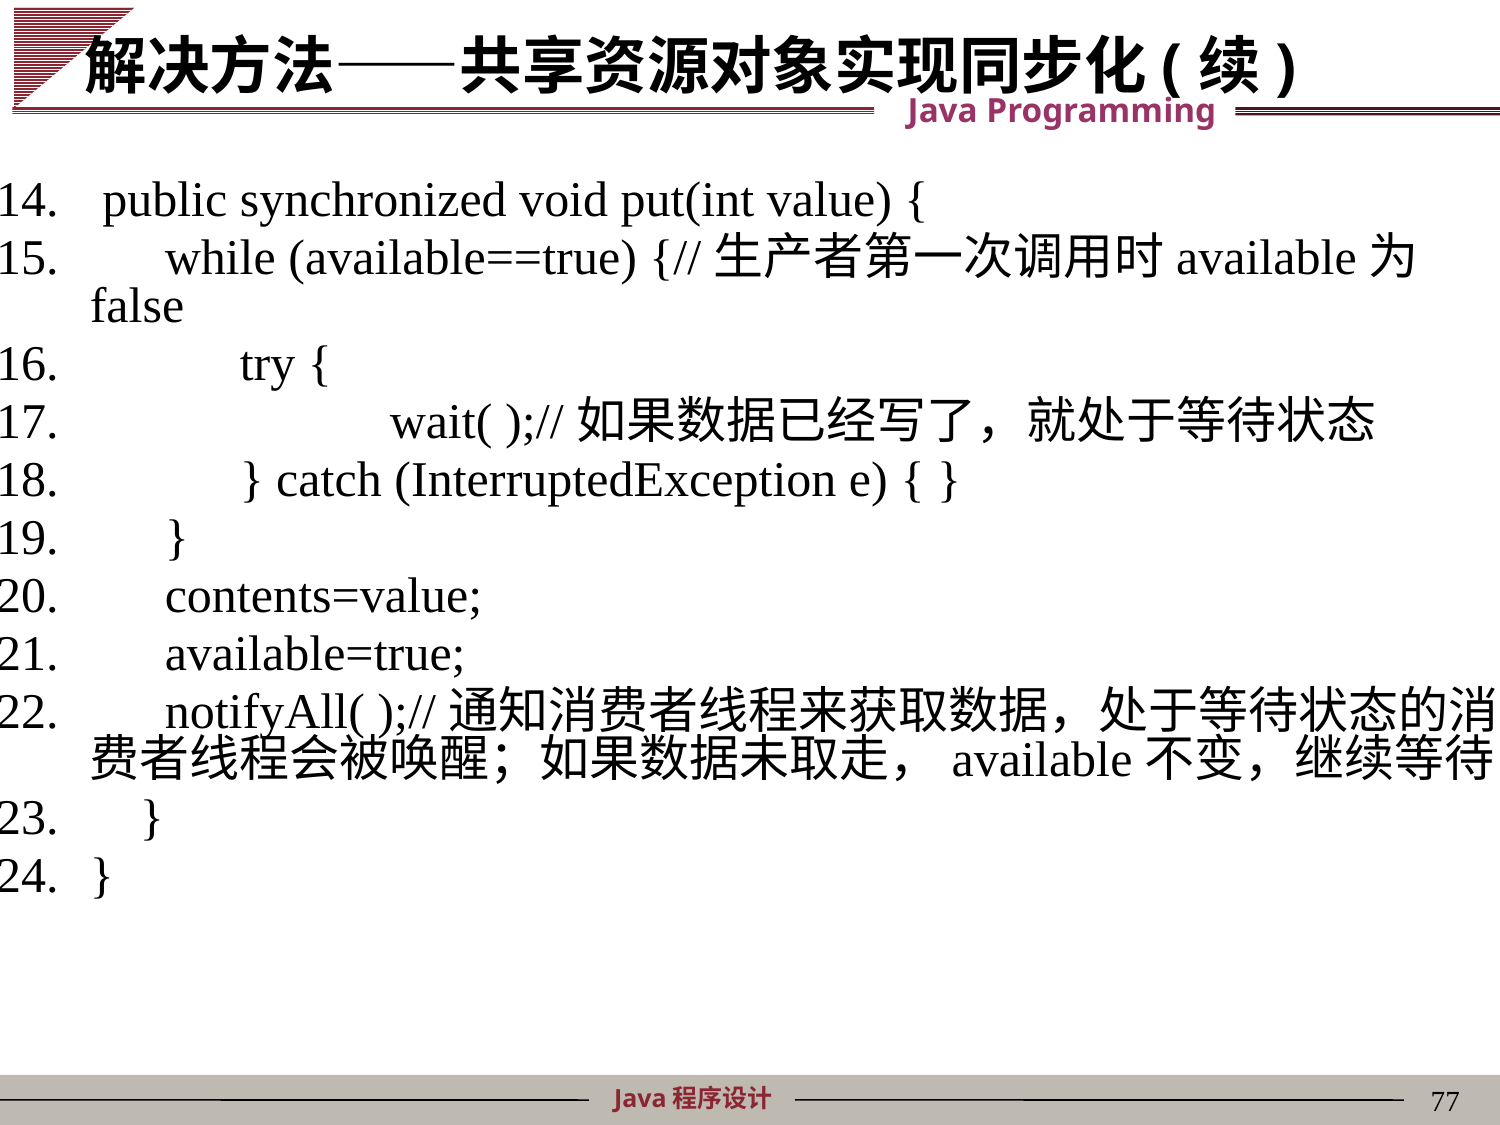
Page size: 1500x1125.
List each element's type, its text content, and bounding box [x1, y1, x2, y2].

list public synchronized void put(int value) { while (available==true) {//生产者第一次调用时available为false try { wait( );//如果数据已经写了，就处于等待状态 } catch (InterruptedException e) { } } contents=value; available=true; notifyAll( );//通知消费者线程来获取数据，处于等待状态的消费者线程会被唤醒；如果数据未取走，available不变，继续等待 } } [0, 171, 1500, 847]
title 解决方法——共享资源对象实现同步化(续) [69, 18, 1345, 110]
